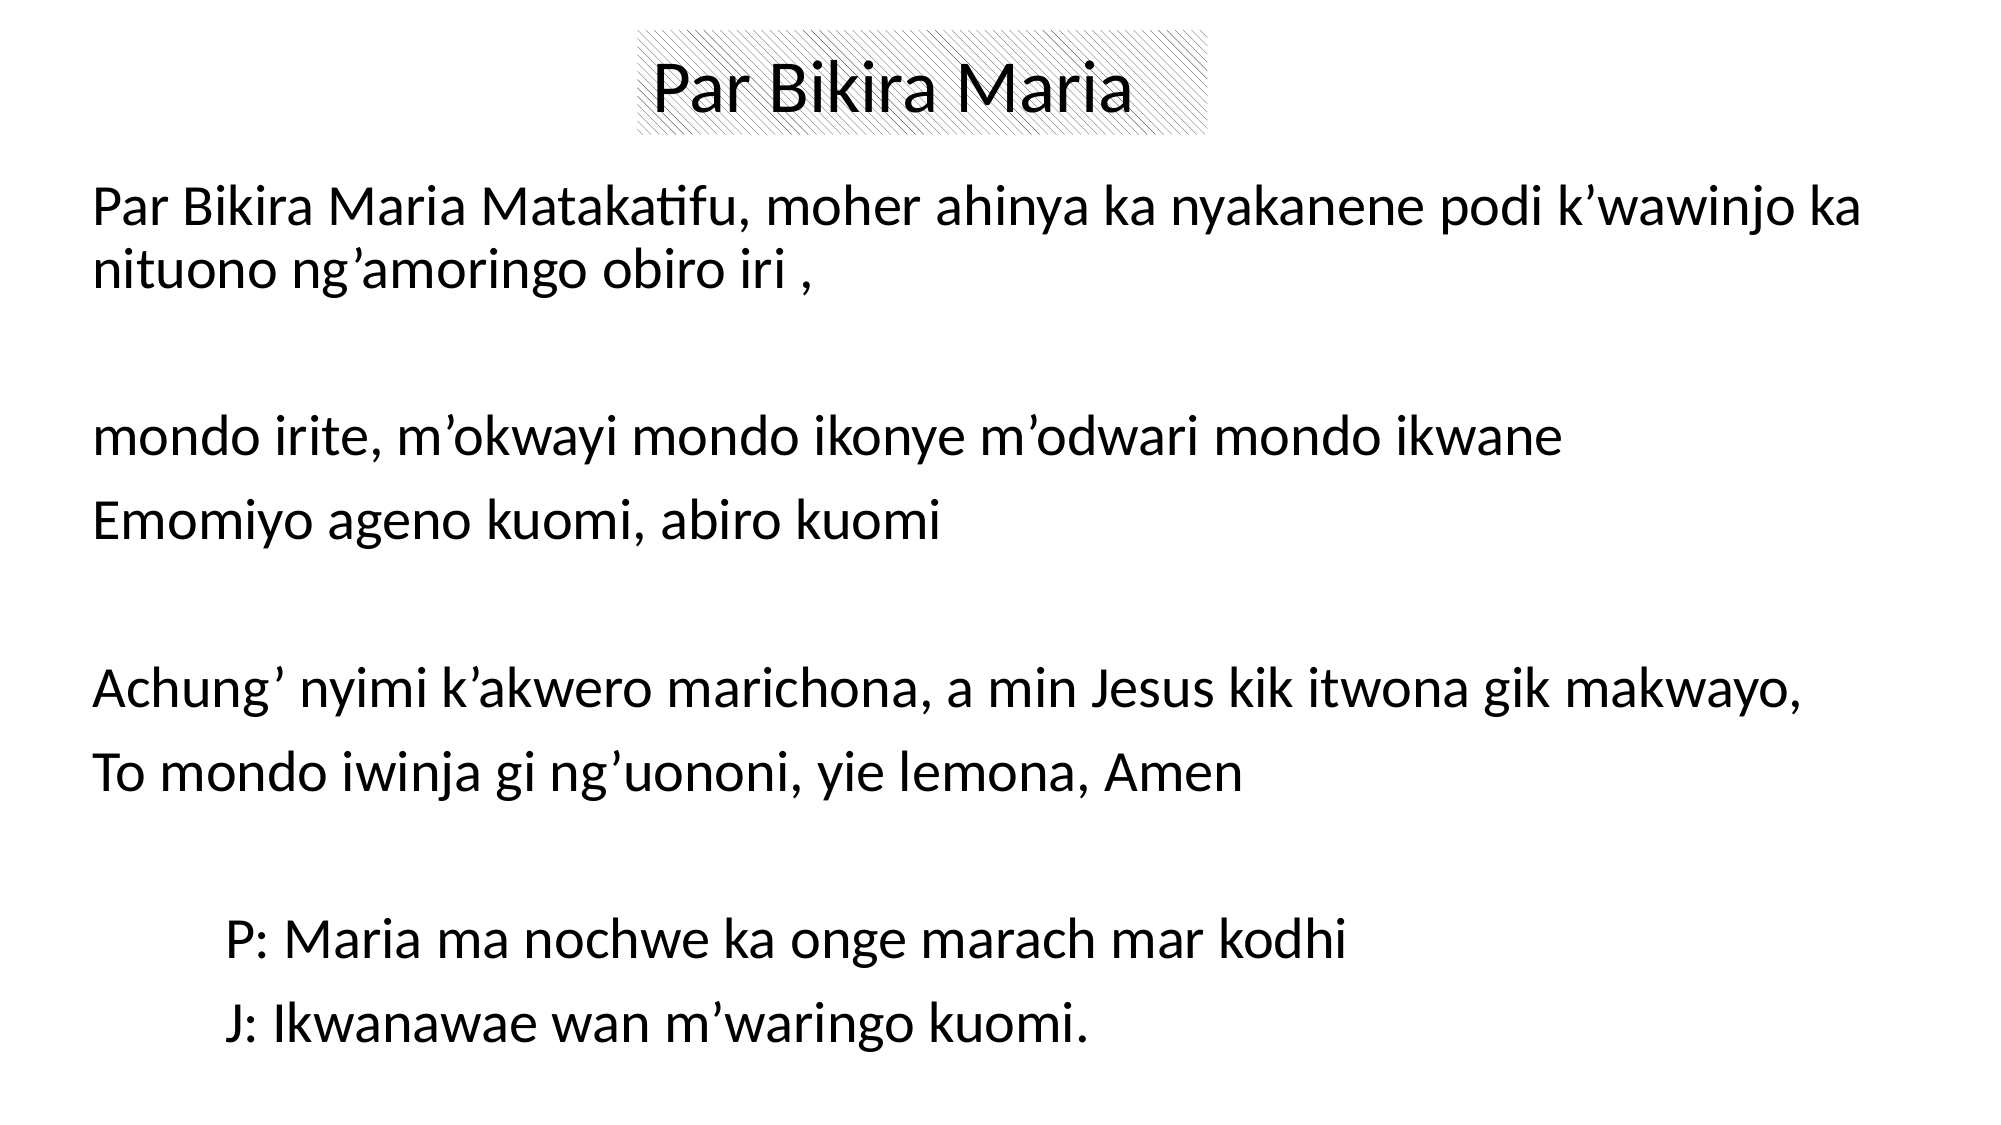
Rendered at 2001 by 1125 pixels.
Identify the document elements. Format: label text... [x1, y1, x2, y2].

text_box Par Bikira Maria [637, 29, 1208, 135]
list Par Bikira Maria Matakatifu, moher ahinya ka nyakanene podi k’wawinjo ka nituono ng’amoringo obiro iri , mondo irite, m’okwayi mondo ikonye m’odwari mondo ikwane Emomiyo ageno kuomi, abiro kuomi Achung’ nyimi k’akwero marichona, a min Jesus kik itwona gik makwayo, To mondo iwinja gi ng’uononi, yie lemona, Amen P: Maria ma nochwe ka onge marach mar kodhi J: Ikwanawae wan m’waringo kuomi. [77, 167, 1928, 1105]
